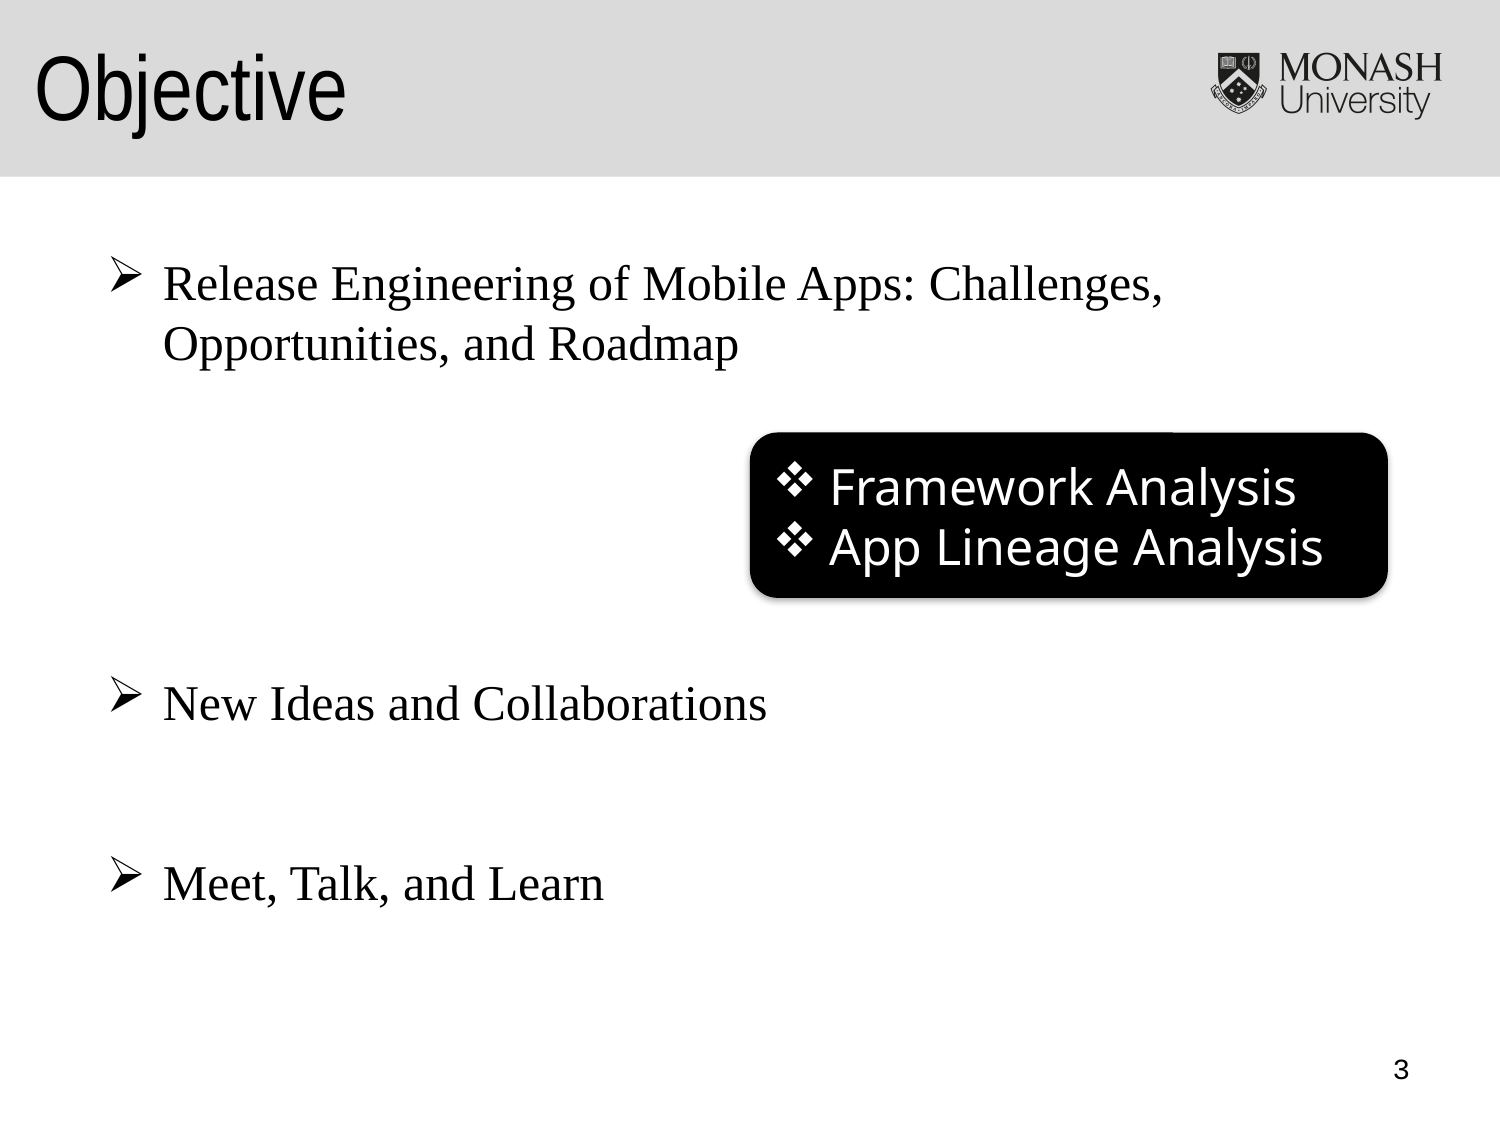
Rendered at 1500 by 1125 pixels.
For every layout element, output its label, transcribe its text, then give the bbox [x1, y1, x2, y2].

text_box Framework Analysis App Lineage Analysis [749, 431, 1389, 599]
text_box Release Engineering of Mobile Apps: Challenges, Opportunities, and Roadmap New Ideas and Collaborations Meet, Talk, and Learn [91, 243, 1408, 919]
slide_number 3 [1074, 1042, 1425, 1103]
picture [0, 0, 1500, 1125]
title Objective [0, 21, 1243, 159]
